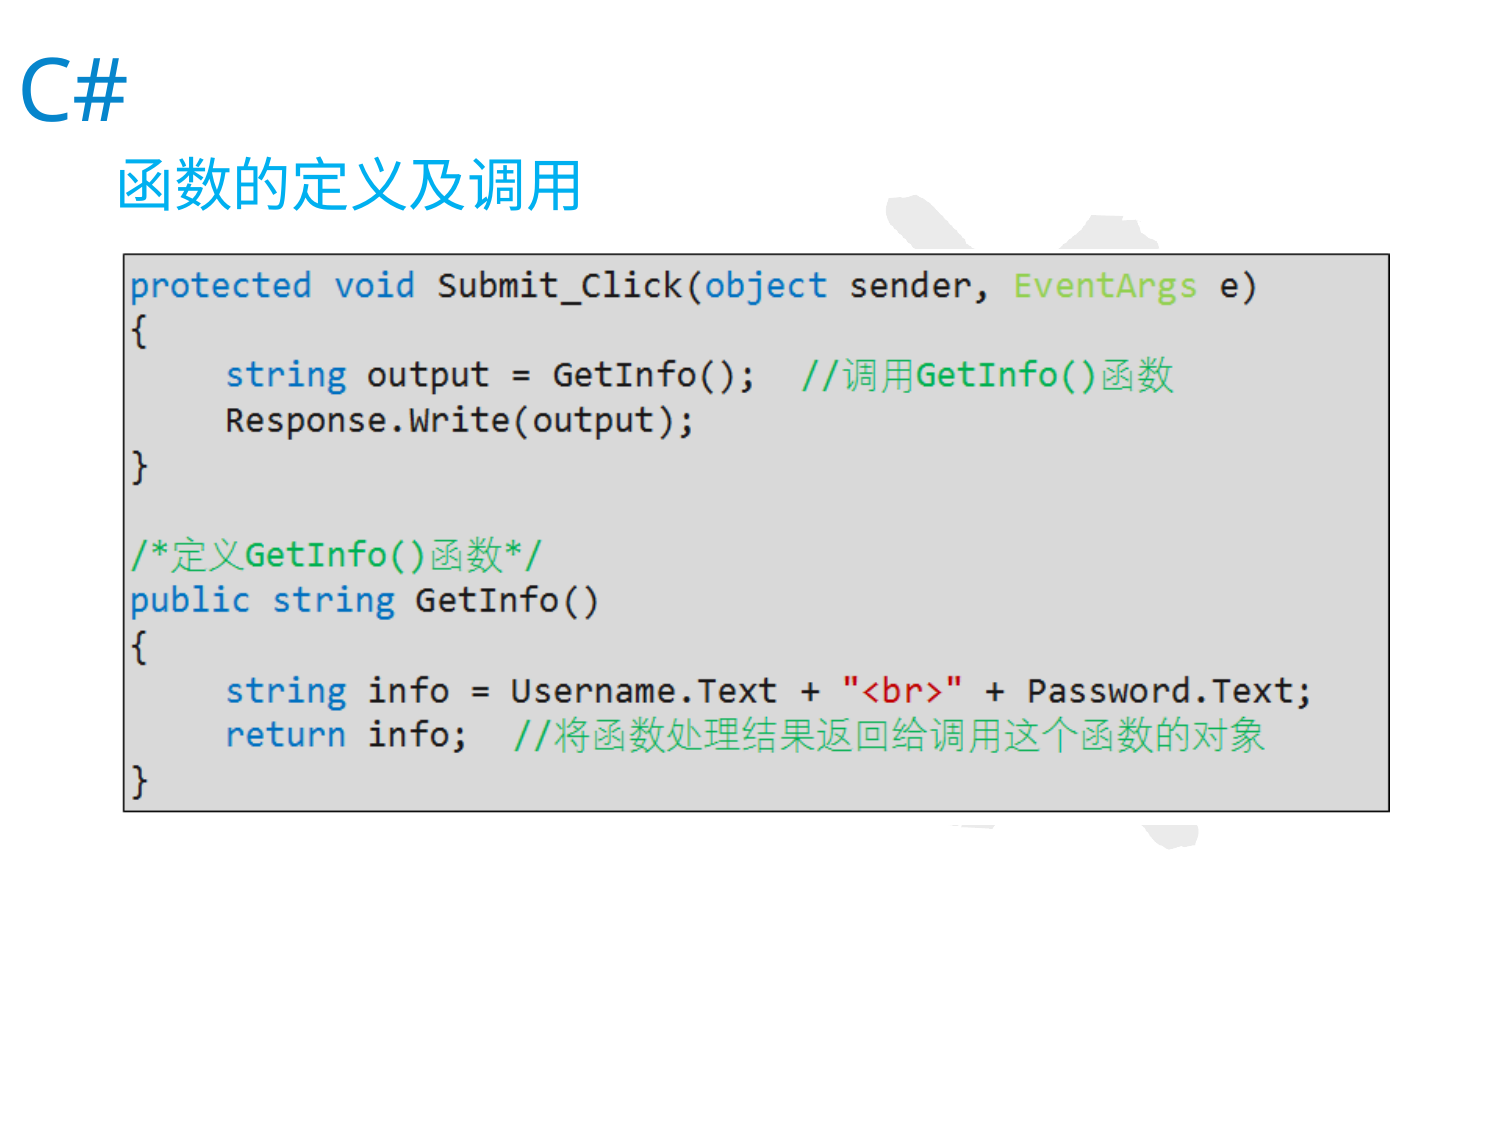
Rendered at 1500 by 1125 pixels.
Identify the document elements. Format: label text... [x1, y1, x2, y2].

text_box 函数的定义及调用 [109, 142, 720, 224]
picture [106, 193, 1390, 850]
text_box C# [2, 26, 326, 147]
